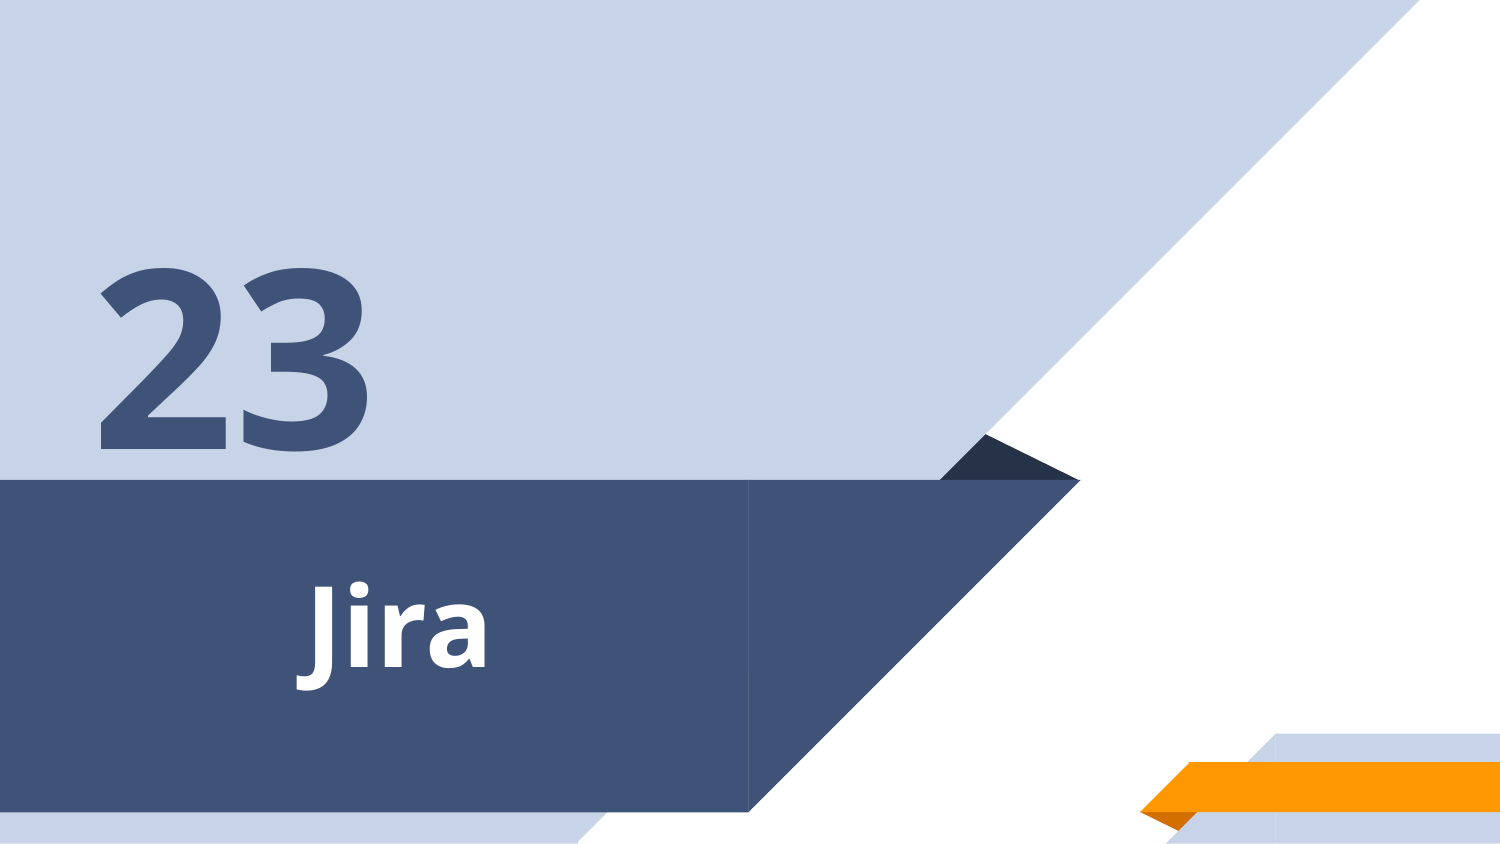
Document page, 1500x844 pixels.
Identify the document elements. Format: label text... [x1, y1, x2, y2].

text_box 23 [76, 0, 434, 515]
title Jira [0, 734, 812, 844]
